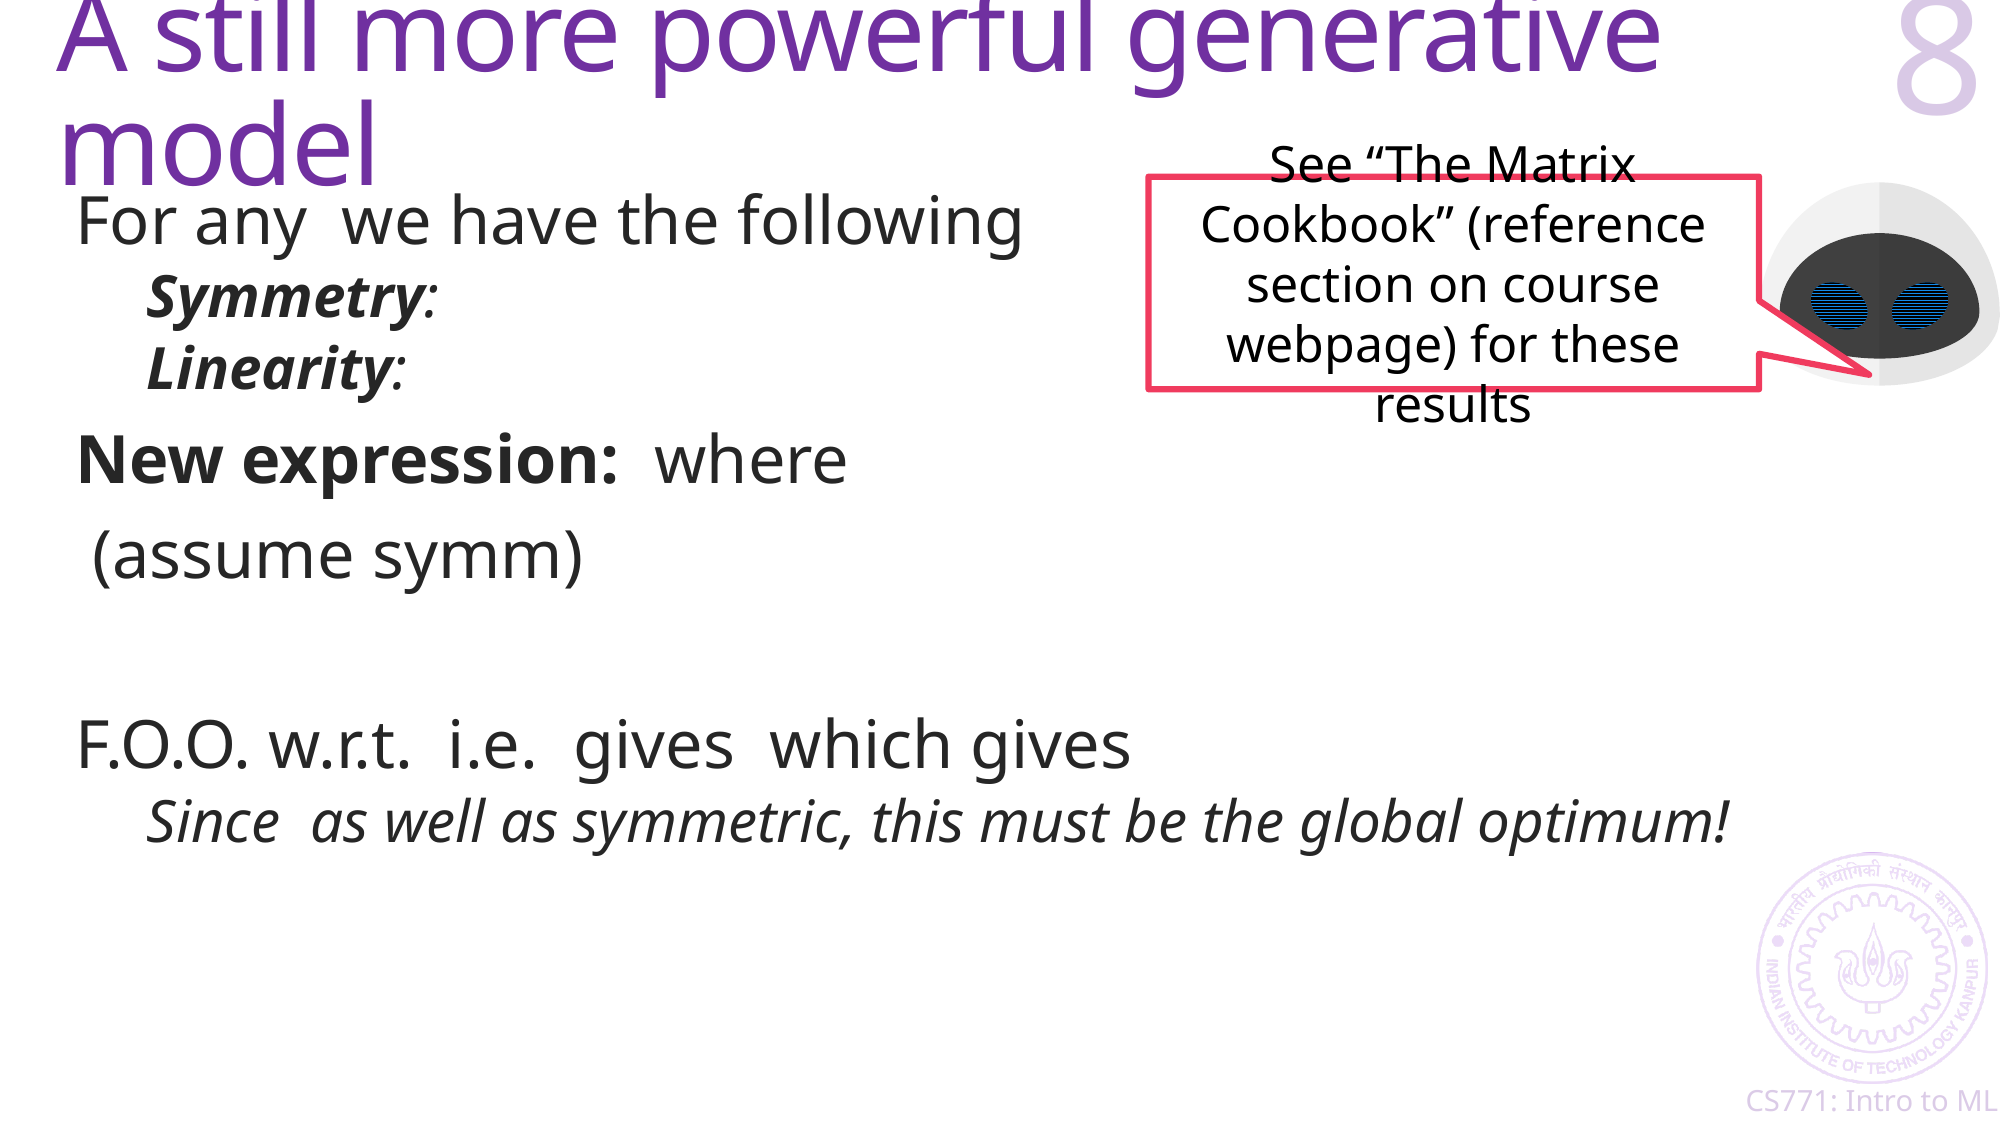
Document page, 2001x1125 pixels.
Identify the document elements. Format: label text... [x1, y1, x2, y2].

slide_number 8 [1520, 6, 2000, 182]
text_box See “The Matrix Cookbook” (reference section on course webpage) for these results [1147, 175, 1761, 391]
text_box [1758, 182, 2000, 386]
title A still more powerful generative model [41, 5, 1945, 183]
